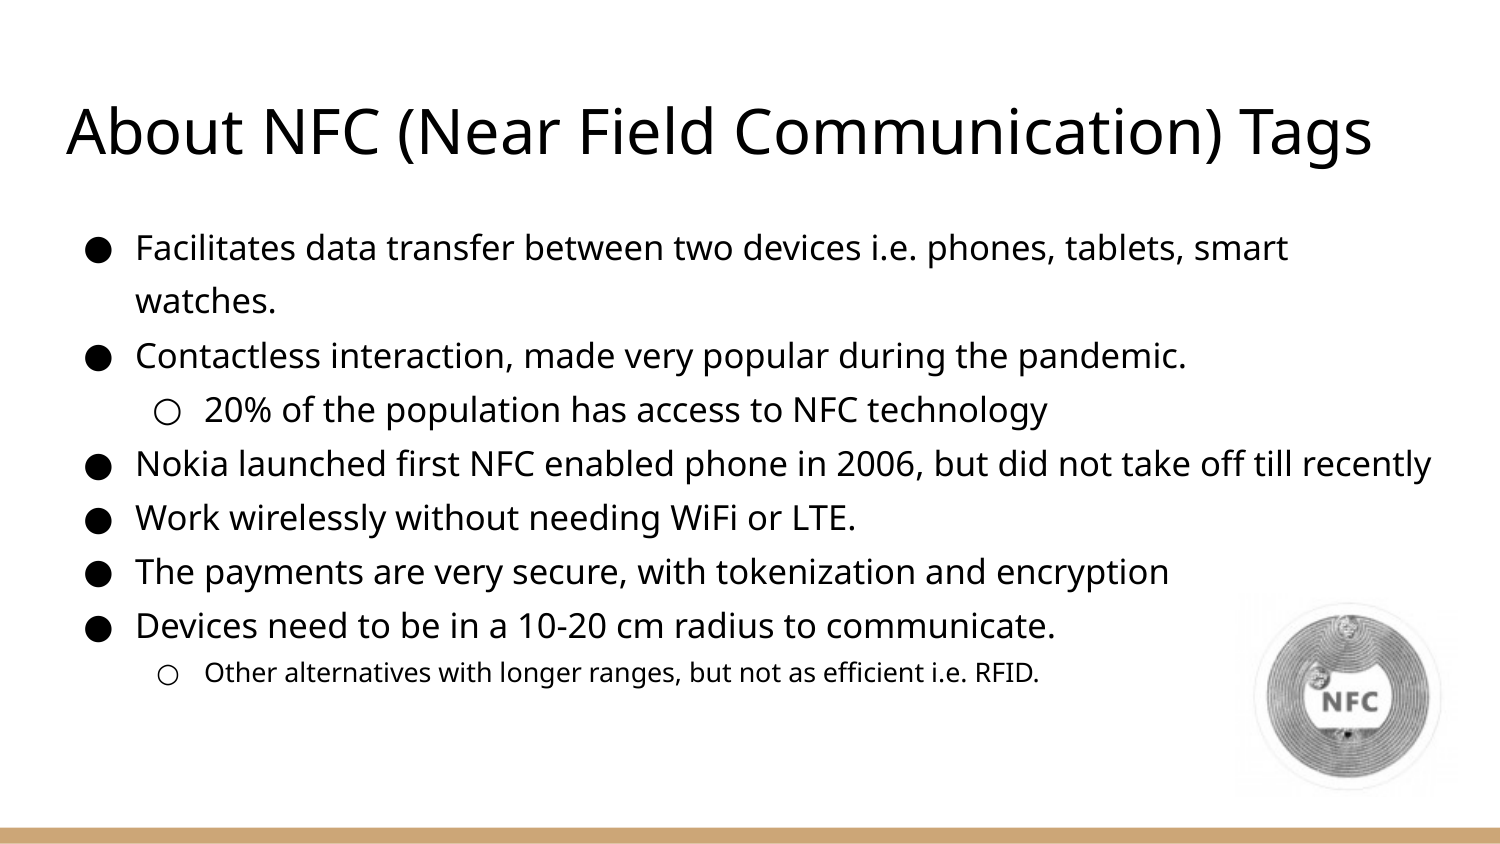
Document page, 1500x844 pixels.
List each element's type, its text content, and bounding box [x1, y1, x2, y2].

list Facilitates data transfer between two devices i.e. phones, tablets, smart watches. Contactless interaction, made very popular during the pandemic. 20% of the population has access to NFC technology Nokia launched first NFC enabled phone in 2006, but did not take off till recently Work wirelessly without needing WiFi or LTE. The payments are very secure, with tokenization and encryption Devices need to be in a 10-20 cm radius to communicate. Other alternatives with longer ranges, but not as efficient i.e. RFID. [51, 200, 1449, 752]
picture [1235, 593, 1458, 798]
title About NFC (Near Field Communication) Tags [51, 51, 1449, 189]
